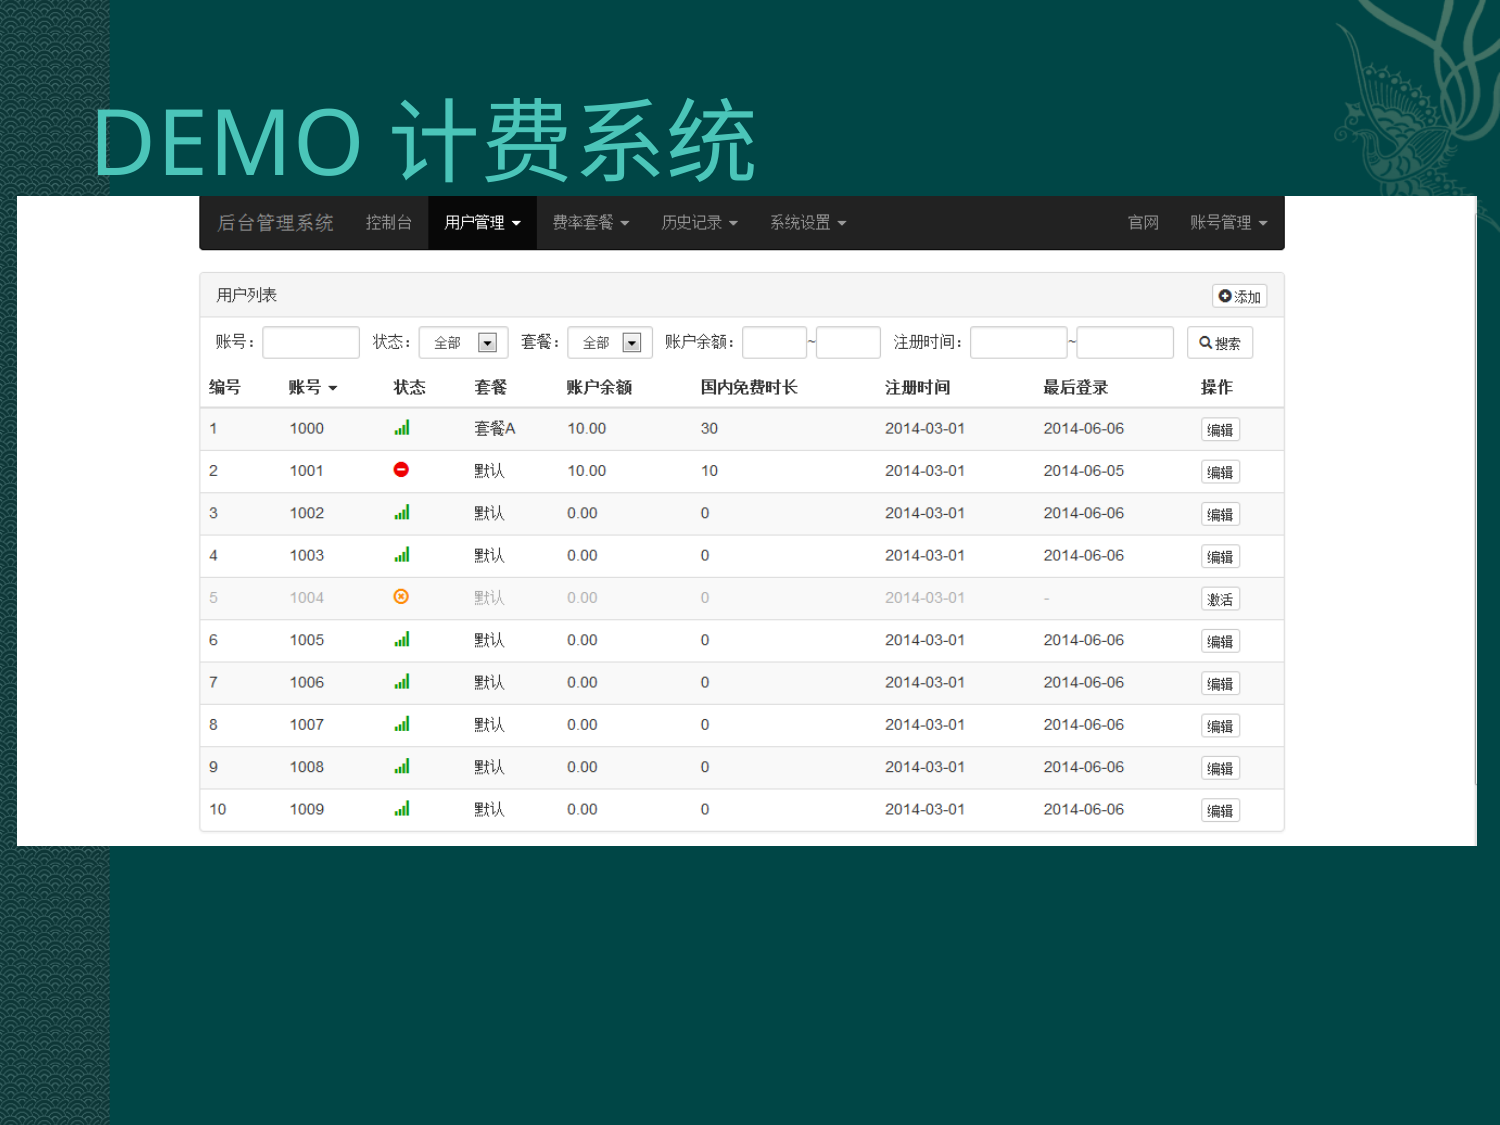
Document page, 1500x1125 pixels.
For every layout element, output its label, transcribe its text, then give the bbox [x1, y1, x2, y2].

picture [0, 0, 1477, 1125]
title DEMO计费系统 [75, 45, 1351, 185]
